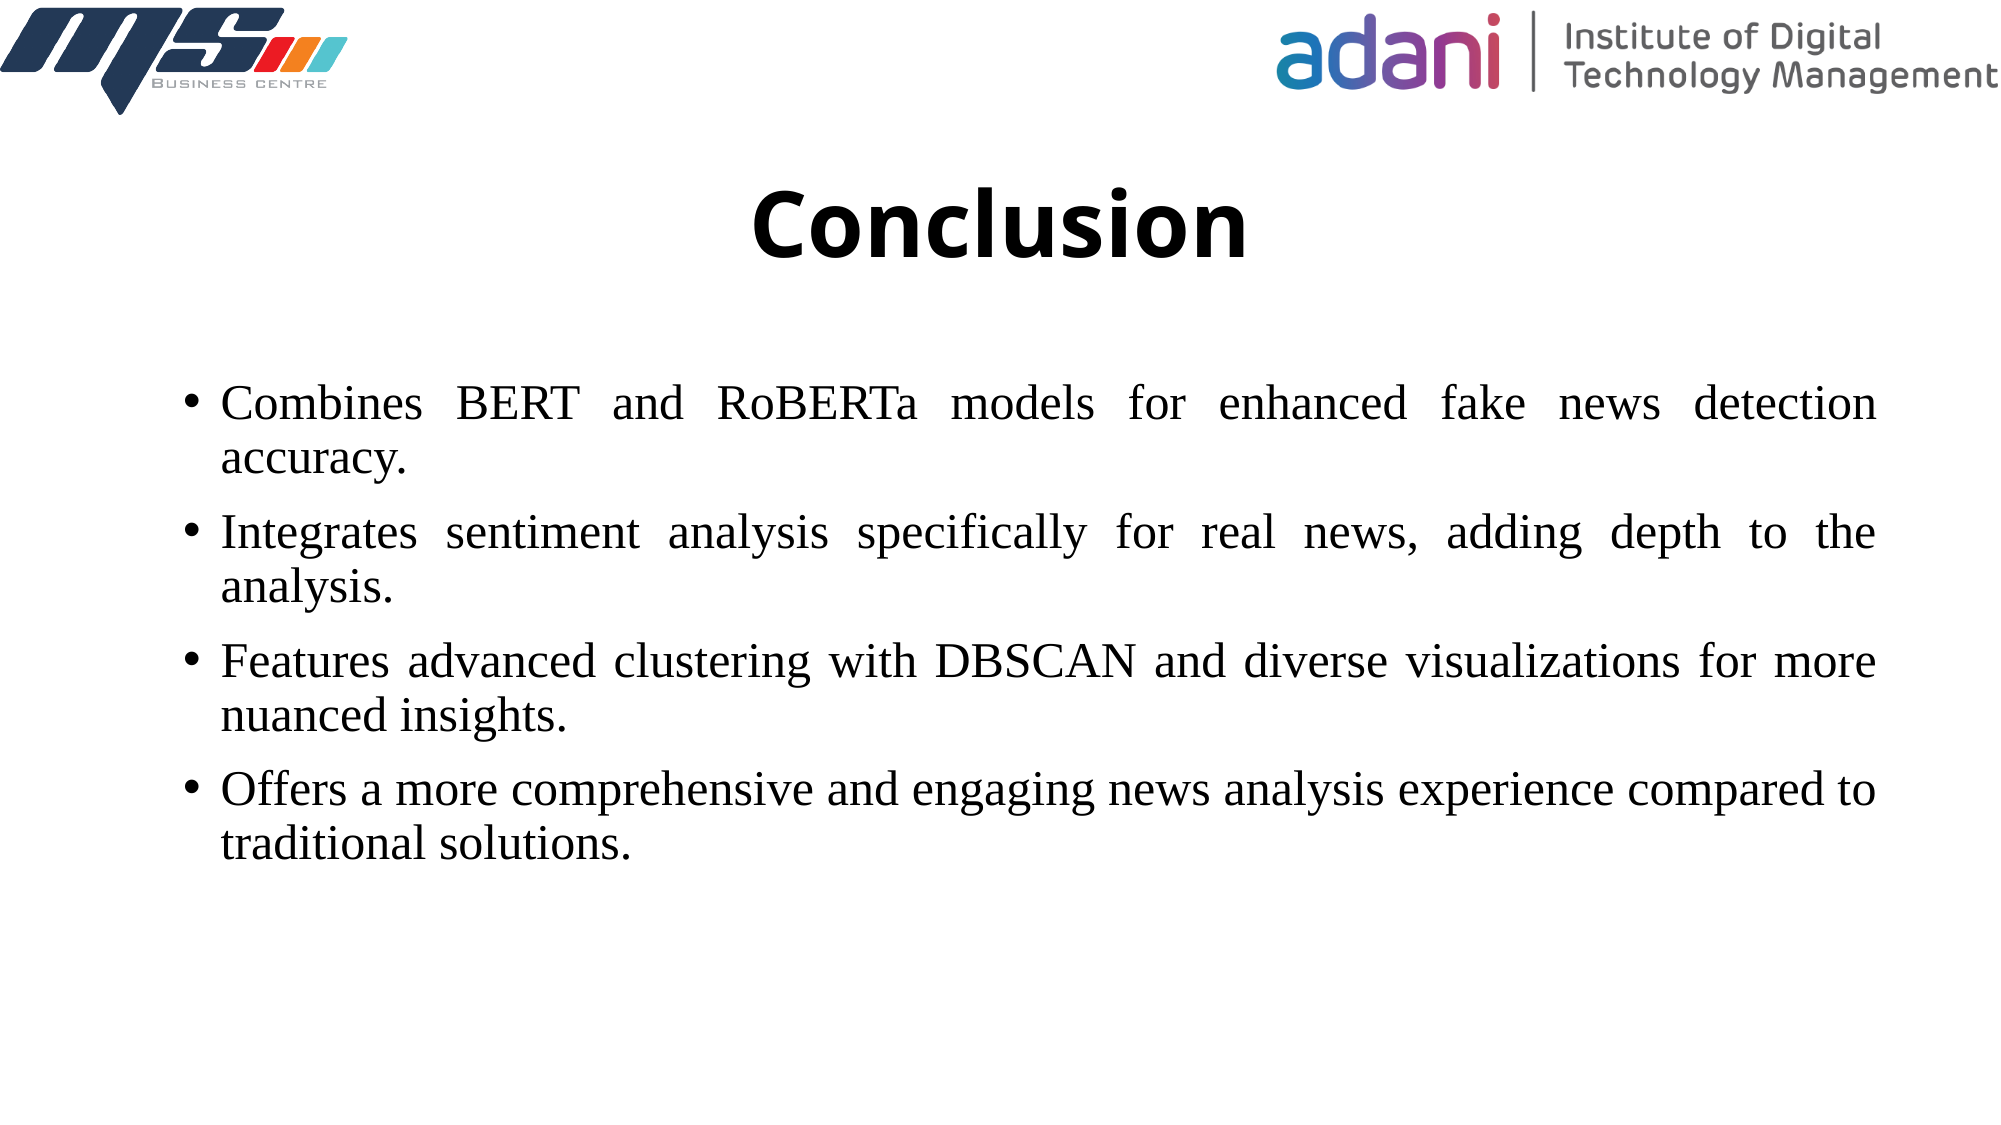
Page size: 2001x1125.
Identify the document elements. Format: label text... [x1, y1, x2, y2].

picture [1276, 10, 1998, 94]
list Combines BERT and RoBERTa models for enhanced fake news detection accuracy. Integrates sentiment analysis specifically for real news, adding depth to the analysis. Features advanced clustering with DBSCAN and diverse visualizations for more nuanced insights. Offers a more comprehensive and engaging news analysis experience compared to traditional solutions. [168, 368, 1894, 1083]
picture [0, 7, 348, 115]
title Conclusion [137, 135, 1863, 320]
